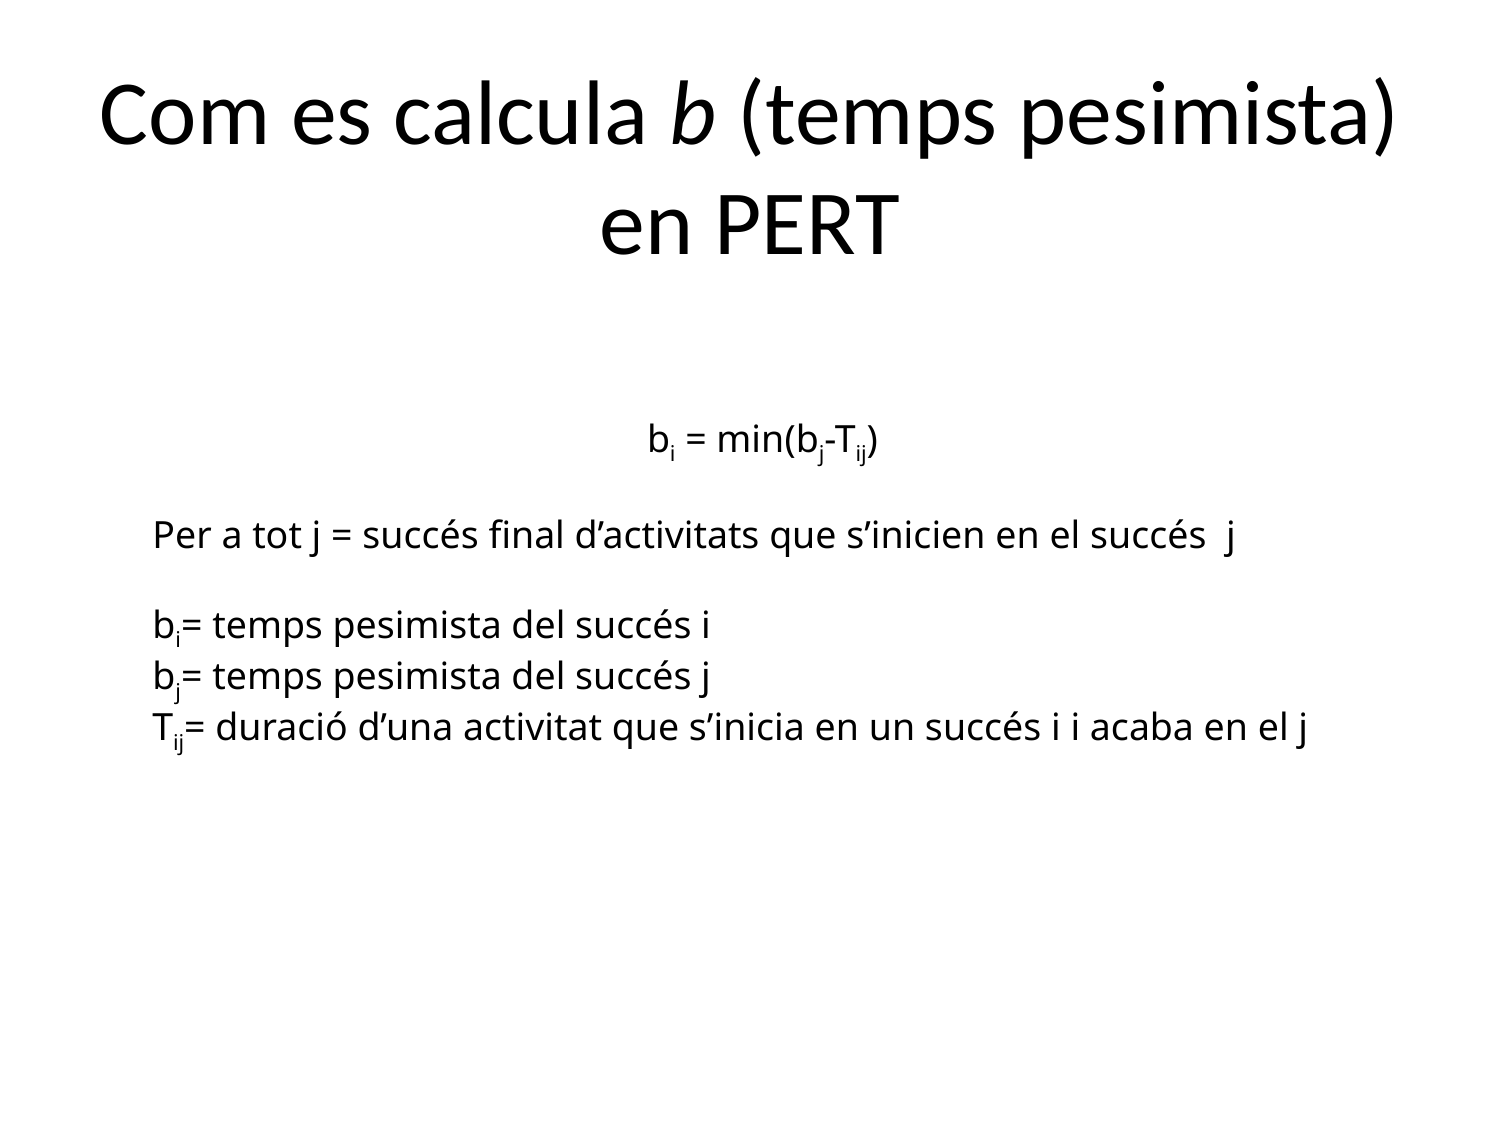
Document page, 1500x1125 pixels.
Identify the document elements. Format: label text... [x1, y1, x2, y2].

title Com es calcula b (temps pesimista) en PERT [75, 45, 1425, 233]
text_box bi = min(bj-Tij) Per a tot j = succés final d’activitats que s’inicien en el succés j bi= temps pesimista del succés i bj= temps pesimista del succés j Tij= duració d’una activitat que s’inicia en un succés i i acaba en el j [137, 362, 1388, 787]
